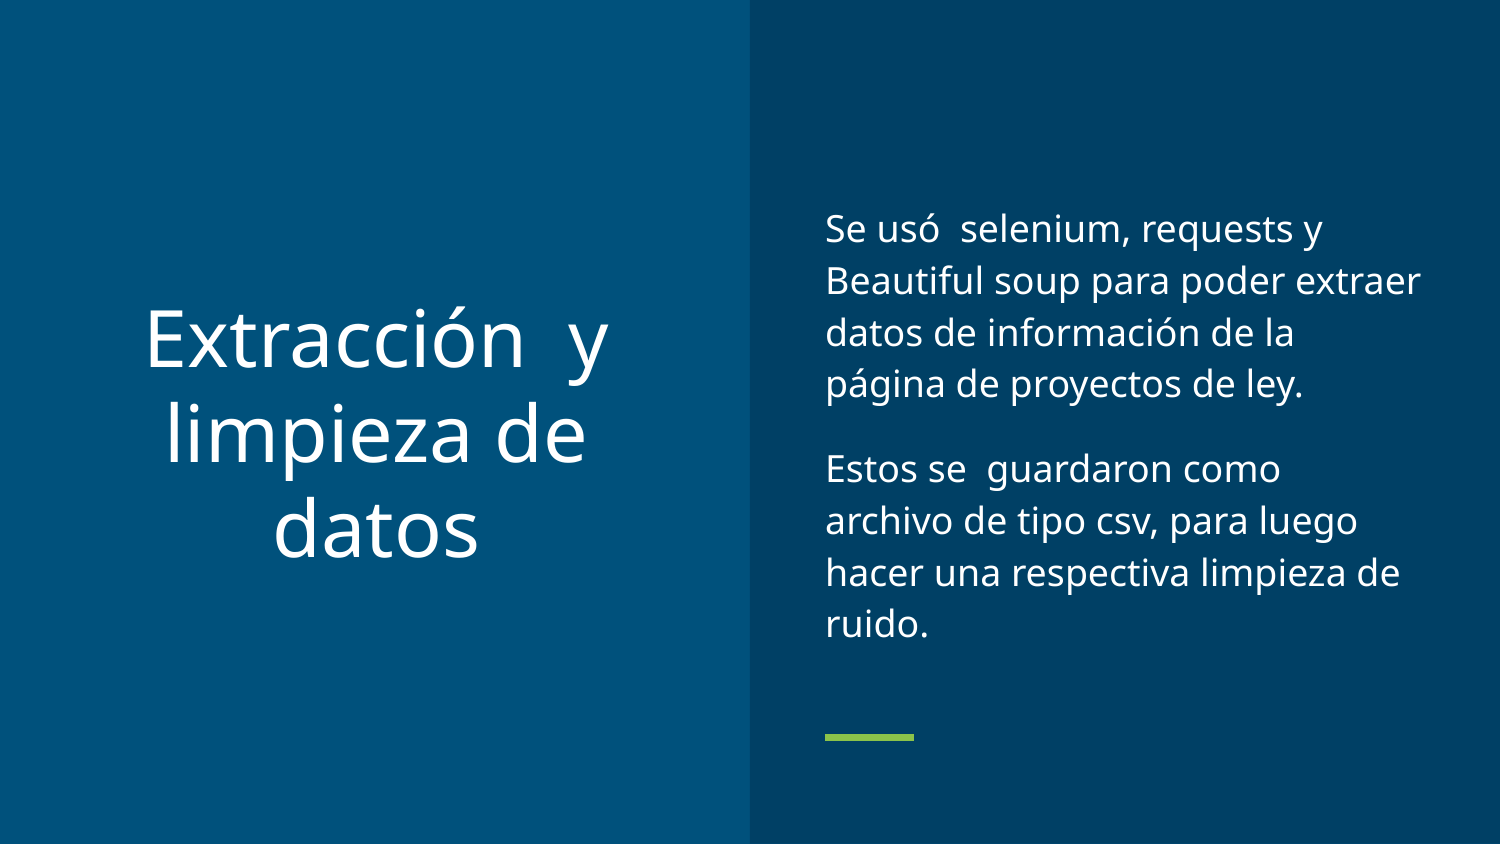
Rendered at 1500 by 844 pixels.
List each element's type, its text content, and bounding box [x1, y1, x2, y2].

list Se usó selenium, requests y Beautiful soup para poder extraer datos de información de la página de proyectos de ley. Estos se guardaron como archivo de tipo csv, para luego hacer una respectiva limpieza de ruido. [810, 118, 1440, 725]
title Extracción y limpieza de datos [43, 298, 709, 564]
